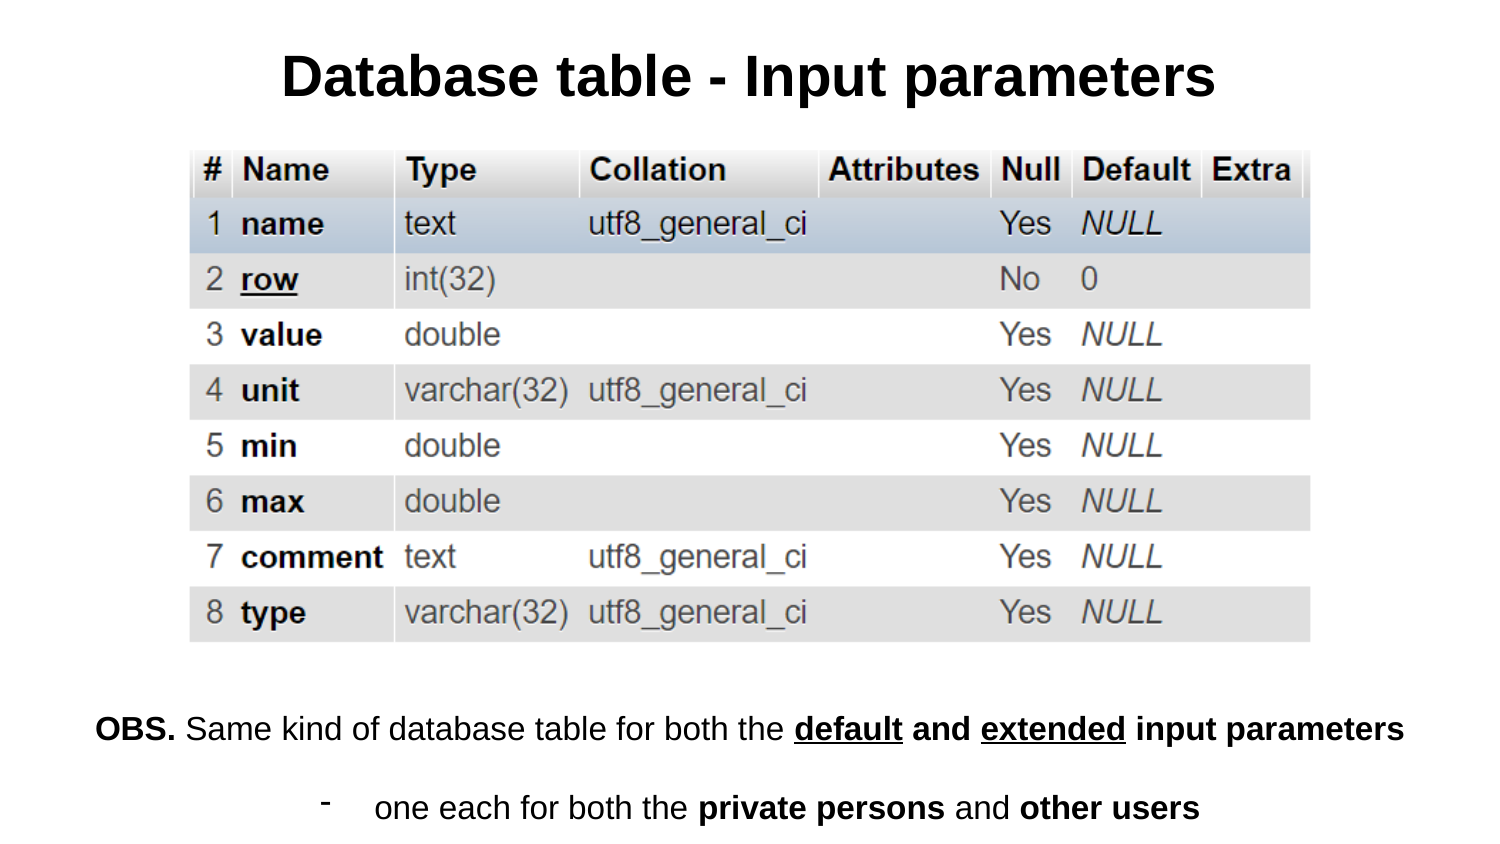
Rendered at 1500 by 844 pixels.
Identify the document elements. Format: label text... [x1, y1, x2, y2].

title Database table - Input parameters [51, 22, 1449, 117]
picture [189, 149, 1311, 653]
list OBS. Same kind of database table for both the default and extended input parameters one each for both the private persons and other users [51, 685, 1449, 822]
